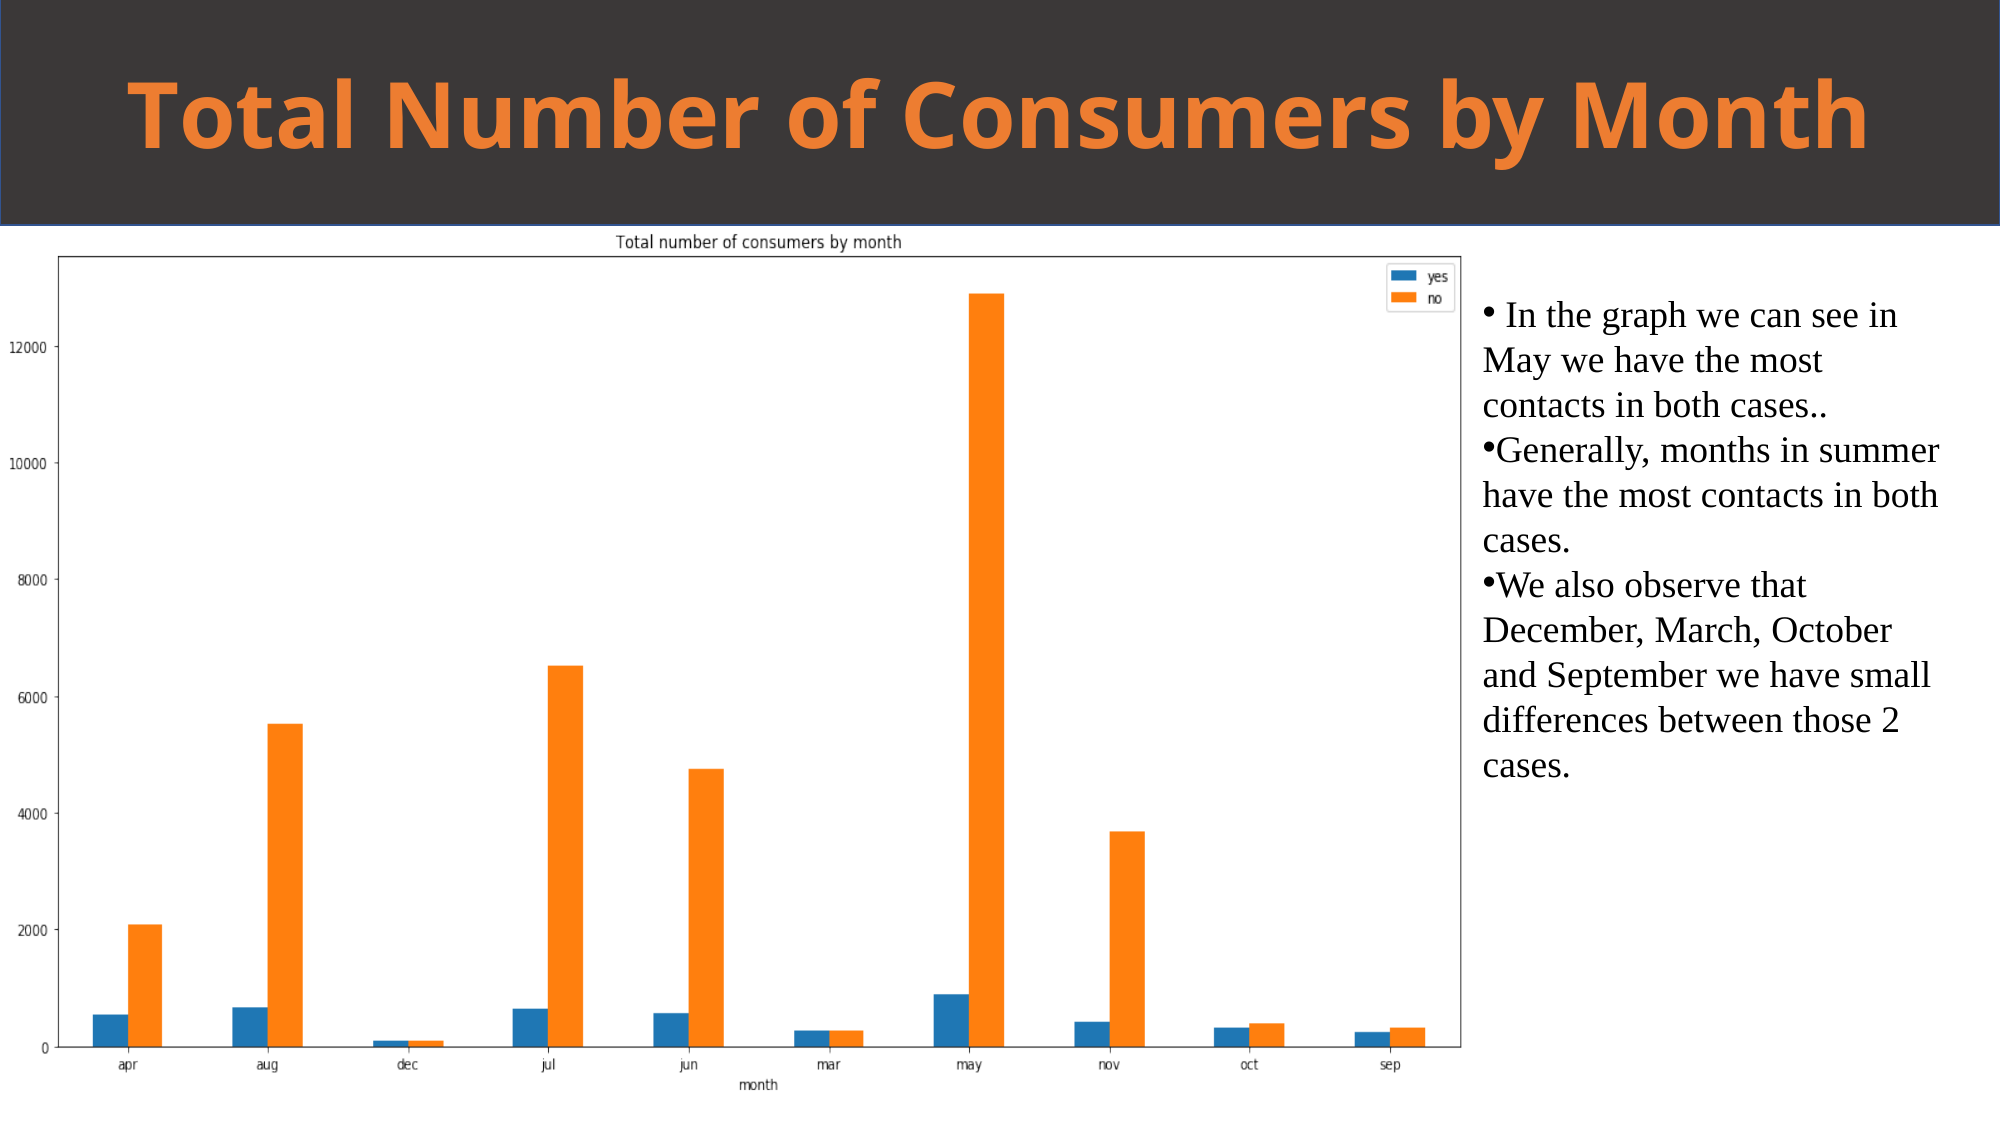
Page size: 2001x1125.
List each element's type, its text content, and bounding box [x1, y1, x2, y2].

picture [0, 224, 1469, 1102]
text_box In the graph we can see in May we have the most contacts in both cases.. Generally, months in summer have the most contacts in both cases. We also observe that December, March, October and September we have small differences between those 2 cases. [1469, 282, 1960, 792]
text_box Total Number of Consumers by Month [0, 0, 2000, 226]
